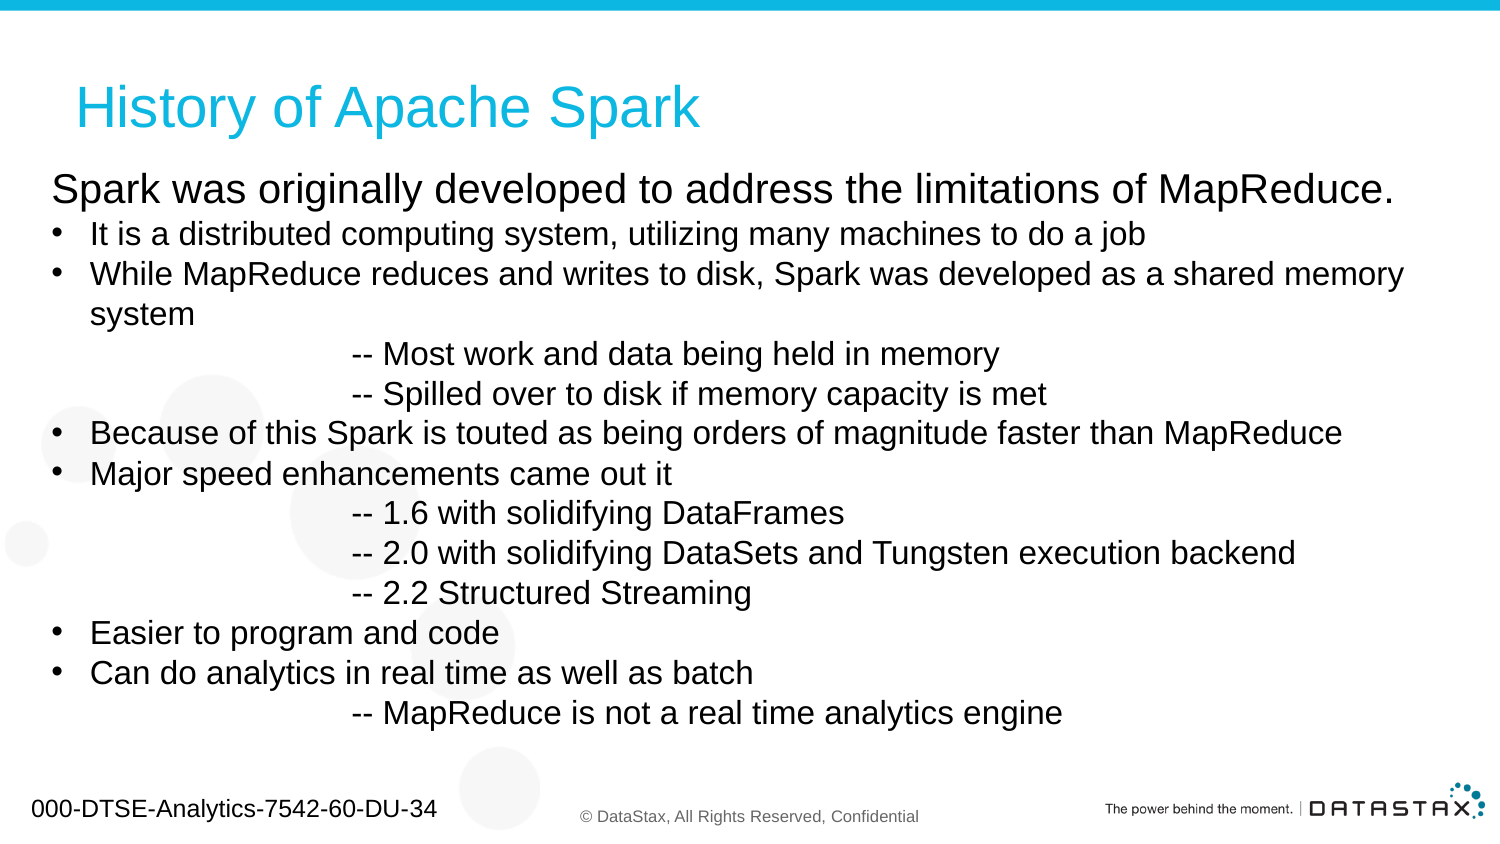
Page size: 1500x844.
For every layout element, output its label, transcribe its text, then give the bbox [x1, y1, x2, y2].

picture [1090, 767, 1500, 834]
text_box Spark was originally developed to address the limitations of MapReduce. It is a distributed computing system, utilizing many machines to do a job While MapReduce reduces and writes to disk, Spark was developed as a shared memory system -- Most work and data being held in memory -- Spilled over to disk if memory capacity is met Because of this Spark is touted as being orders of magnitude faster than MapReduce Major speed enhancements came out it -- 1.6 with solidifying DataFrames -- 2.0 with solidifying DataSets and Tungsten execution backend -- 2.2 Structured Streaming Easier to program and code Can do analytics in real time as well as batch -- MapReduce is not a real time analytics engine [36, 154, 1425, 779]
title History of Apache Spark [75, 64, 1425, 154]
slide_number 000-DTSE-Analytics-7542-60-DU-34 [16, 785, 720, 831]
